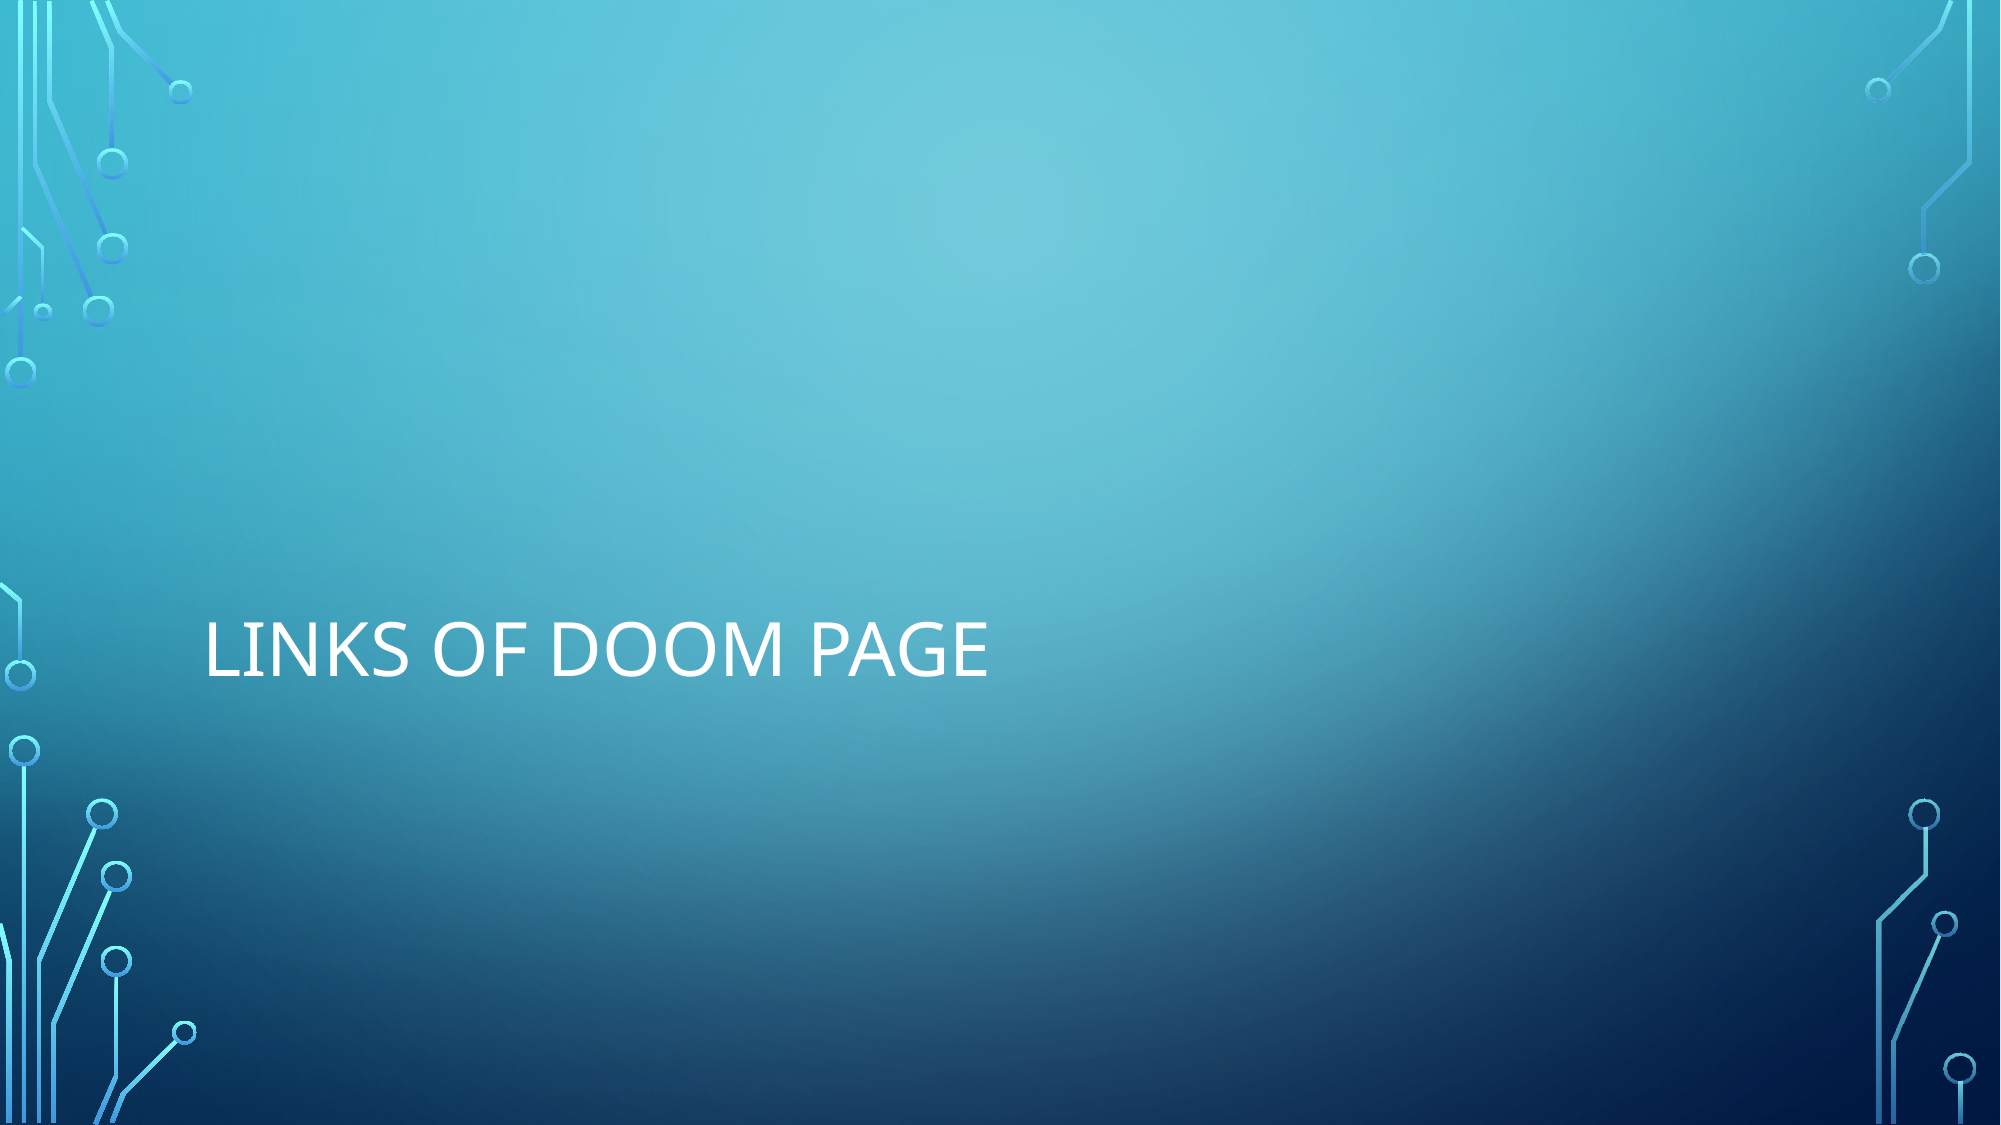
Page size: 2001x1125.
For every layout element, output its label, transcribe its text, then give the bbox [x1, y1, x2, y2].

title Links of Doom page [187, 232, 1813, 701]
